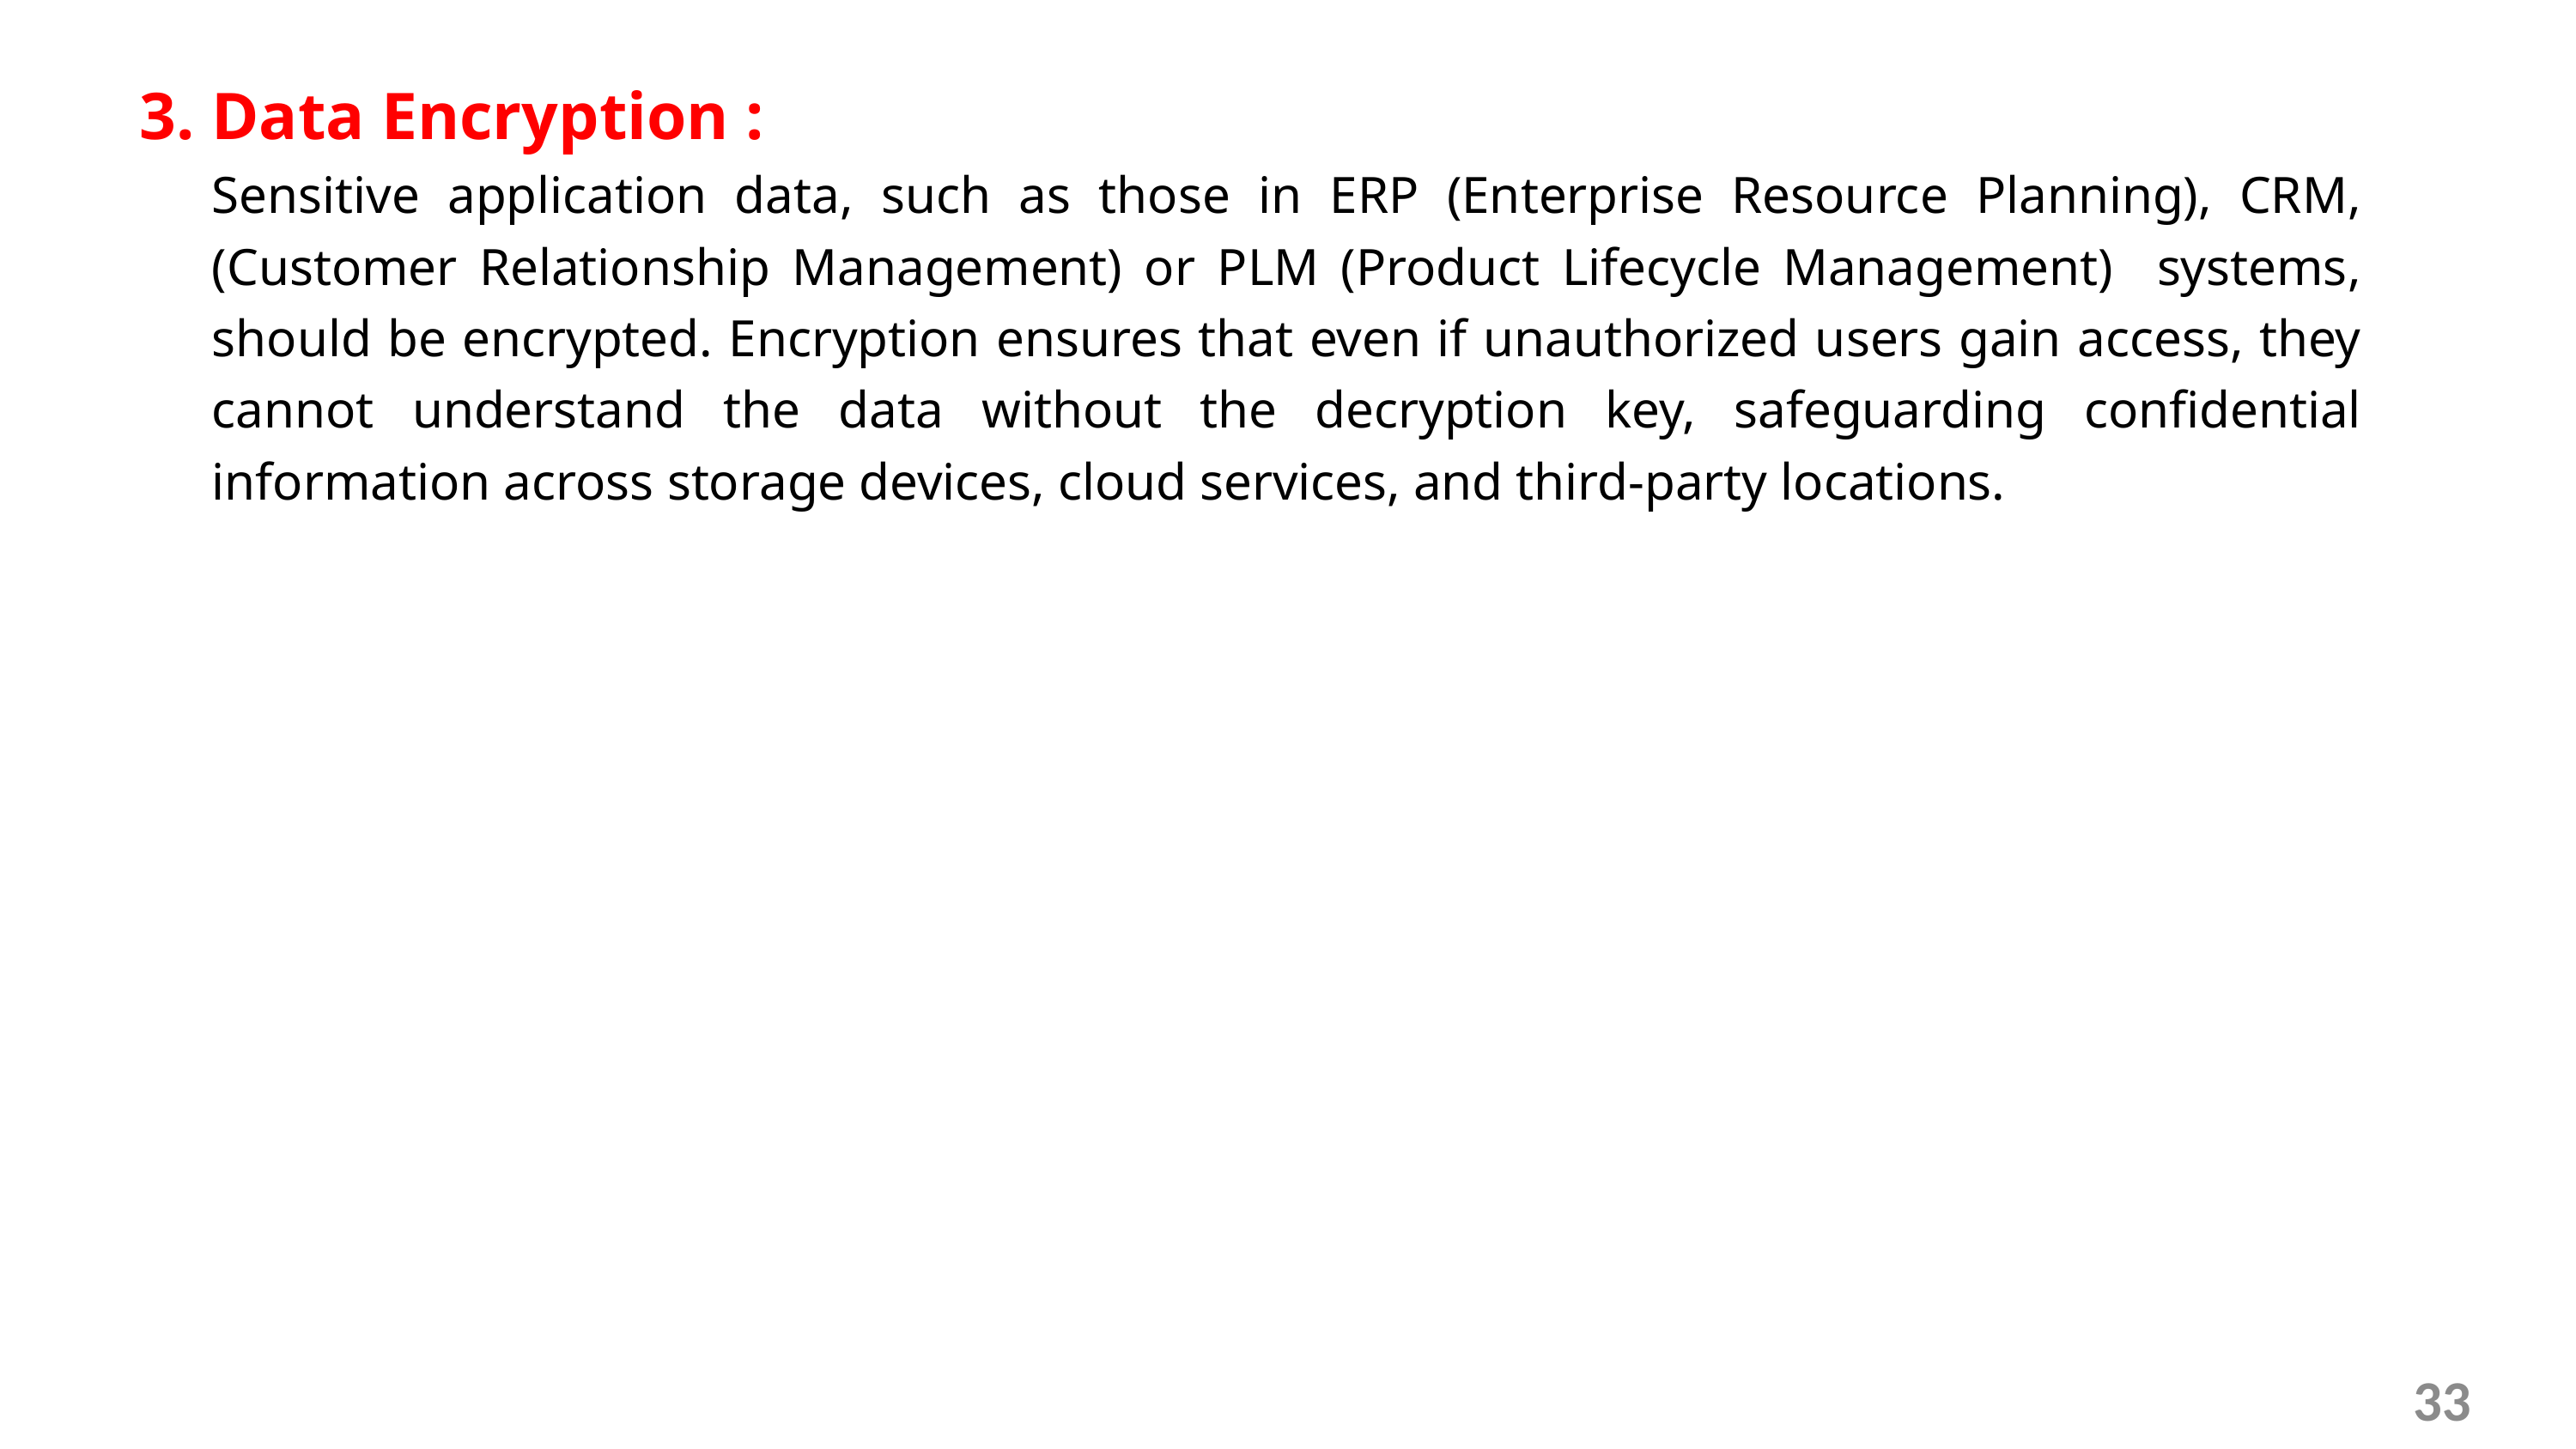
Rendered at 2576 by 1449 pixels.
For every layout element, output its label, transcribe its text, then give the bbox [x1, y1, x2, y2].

slide_number 33 [2200, 1379, 2484, 1418]
text_box 3. Data Encryption : Sensitive application data, such as those in ERP (Enterprise Resource Planning), CRM, (Customer Relationship Management) or PLM (Product Lifecycle Management) systems, should be encrypted. Encryption ensures that even if unauthorized users gain access, they cannot understand the data without the decryption key, safeguarding confidential information across storage devices, cloud services, and third-party locations. [139, 80, 2361, 510]
